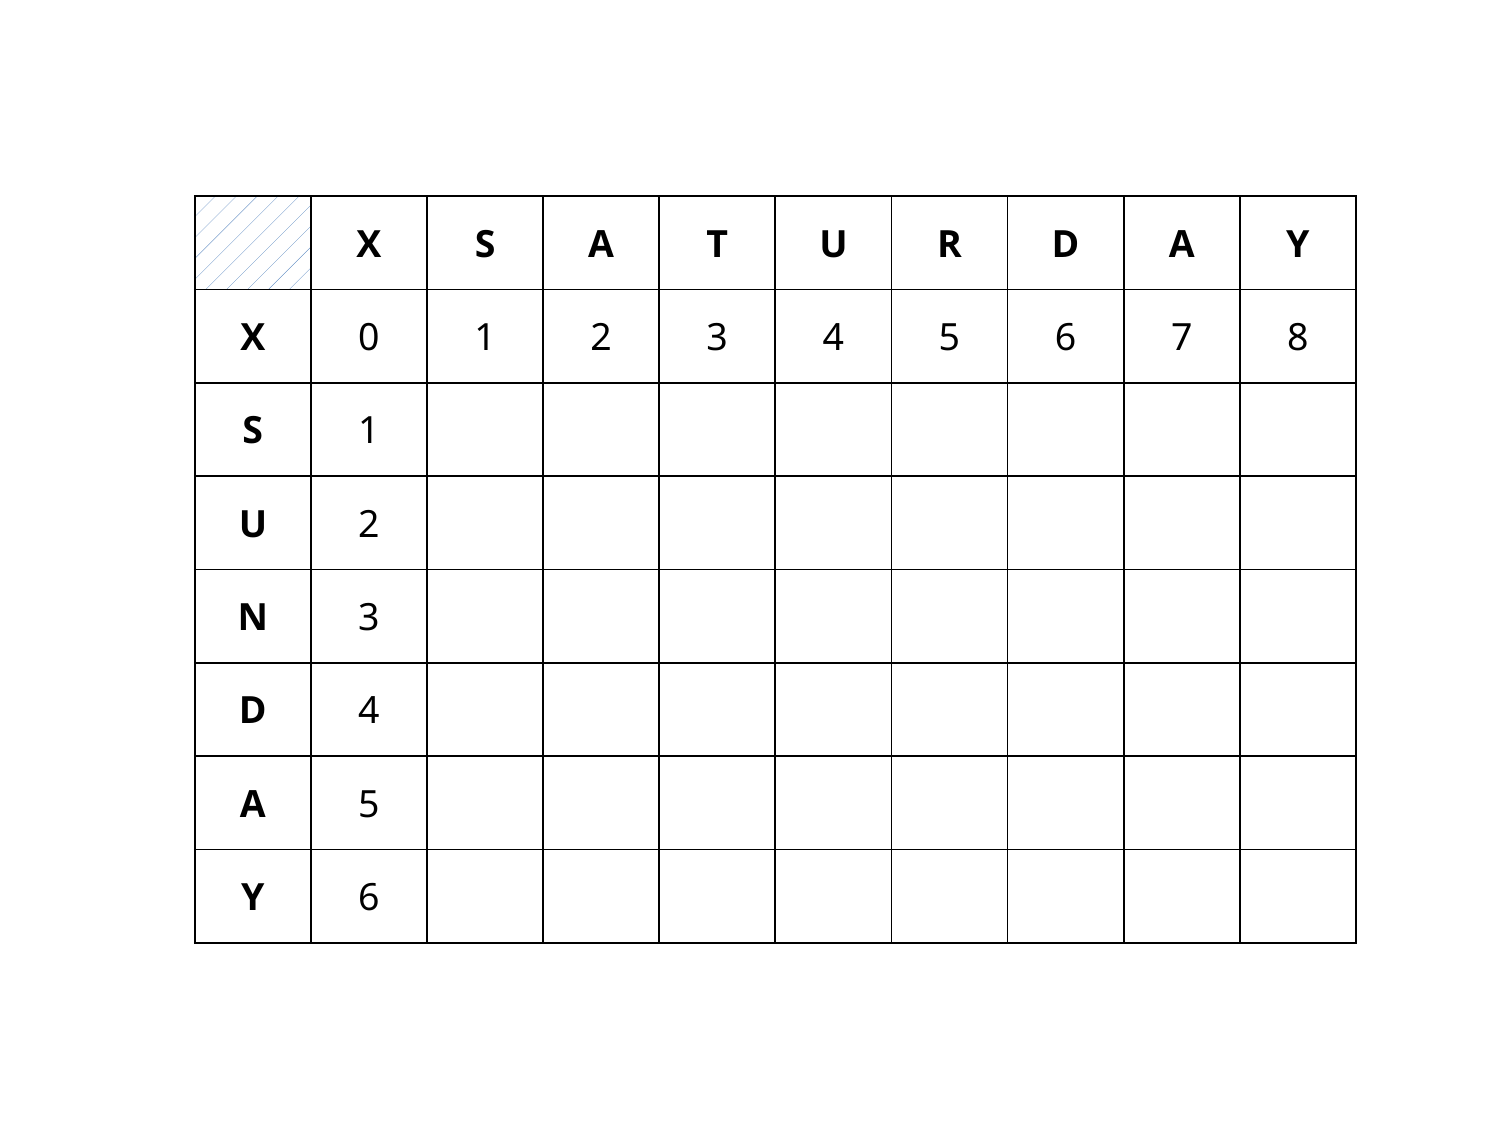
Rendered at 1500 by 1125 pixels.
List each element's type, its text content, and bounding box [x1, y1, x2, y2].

table_cell [428, 757, 542, 849]
table_cell [1241, 757, 1355, 849]
table_cell [544, 757, 658, 849]
table_cell Y [196, 850, 310, 942]
table_cell [660, 570, 774, 662]
table_cell [544, 850, 658, 942]
table_cell N [196, 570, 310, 662]
table_cell [1125, 570, 1239, 662]
table_cell 2 [312, 477, 426, 569]
table_cell [776, 477, 891, 569]
table_cell [1241, 570, 1355, 662]
table_cell [1241, 384, 1355, 475]
table_cell [1008, 664, 1123, 755]
table_cell S [196, 384, 310, 475]
table_cell [892, 477, 1007, 569]
table_cell [892, 850, 1007, 942]
table_cell [544, 570, 658, 662]
table_cell [544, 384, 658, 475]
table_cell [660, 477, 774, 569]
table_cell [660, 664, 774, 755]
table_cell [892, 757, 1007, 849]
table_cell [1241, 850, 1355, 942]
table_cell [428, 477, 542, 569]
table_cell 4 [776, 290, 891, 382]
table_header [196, 197, 310, 289]
table_cell [776, 757, 891, 849]
table_header Y [1241, 197, 1355, 289]
table_cell [1008, 757, 1123, 849]
table_cell 2 [544, 290, 658, 382]
table_cell [1125, 384, 1239, 475]
table_cell [660, 757, 774, 849]
table_header T [660, 197, 774, 289]
table_cell 6 [312, 850, 426, 942]
table_cell [544, 664, 658, 755]
table_cell [1125, 757, 1239, 849]
table_header A [1125, 197, 1239, 289]
table_cell [1125, 850, 1239, 942]
table_cell [660, 850, 774, 942]
table_cell 6 [1008, 290, 1123, 382]
table_cell [776, 664, 891, 755]
table_cell 4 [312, 664, 426, 755]
table_header A [544, 197, 658, 289]
table_cell 1 [428, 290, 542, 382]
table_cell 5 [312, 757, 426, 849]
table_cell [892, 570, 1007, 662]
table_cell [1125, 664, 1239, 755]
table_cell [660, 384, 774, 475]
table_cell [1125, 477, 1239, 569]
table_cell [1008, 570, 1123, 662]
table_cell 3 [660, 290, 774, 382]
table_cell U [196, 477, 310, 569]
table_header X [312, 197, 426, 289]
table_cell 1 [312, 384, 426, 475]
table_cell [892, 664, 1007, 755]
table_cell [428, 384, 542, 475]
table_cell [892, 384, 1007, 475]
table_cell [428, 570, 542, 662]
table_cell [1008, 477, 1123, 569]
table_cell [1241, 477, 1355, 569]
table_cell [776, 384, 891, 475]
table_header U [776, 197, 891, 289]
table_cell [428, 664, 542, 755]
table_cell [776, 570, 891, 662]
table_cell 3 [312, 570, 426, 662]
table_cell D [196, 664, 310, 755]
table_cell [1241, 664, 1355, 755]
table_cell [1008, 850, 1123, 942]
table_cell 0 [312, 290, 426, 382]
table_cell X [196, 290, 310, 382]
table_header D [1008, 197, 1123, 289]
table_header S [428, 197, 542, 289]
table_cell 5 [892, 290, 1007, 382]
table_cell A [196, 757, 310, 849]
table_cell [1008, 384, 1123, 475]
table_cell [776, 850, 891, 942]
table_cell 8 [1241, 290, 1355, 382]
table_cell [544, 477, 658, 569]
table_header R [892, 197, 1007, 289]
table_cell 7 [1125, 290, 1239, 382]
table_cell [428, 850, 542, 942]
